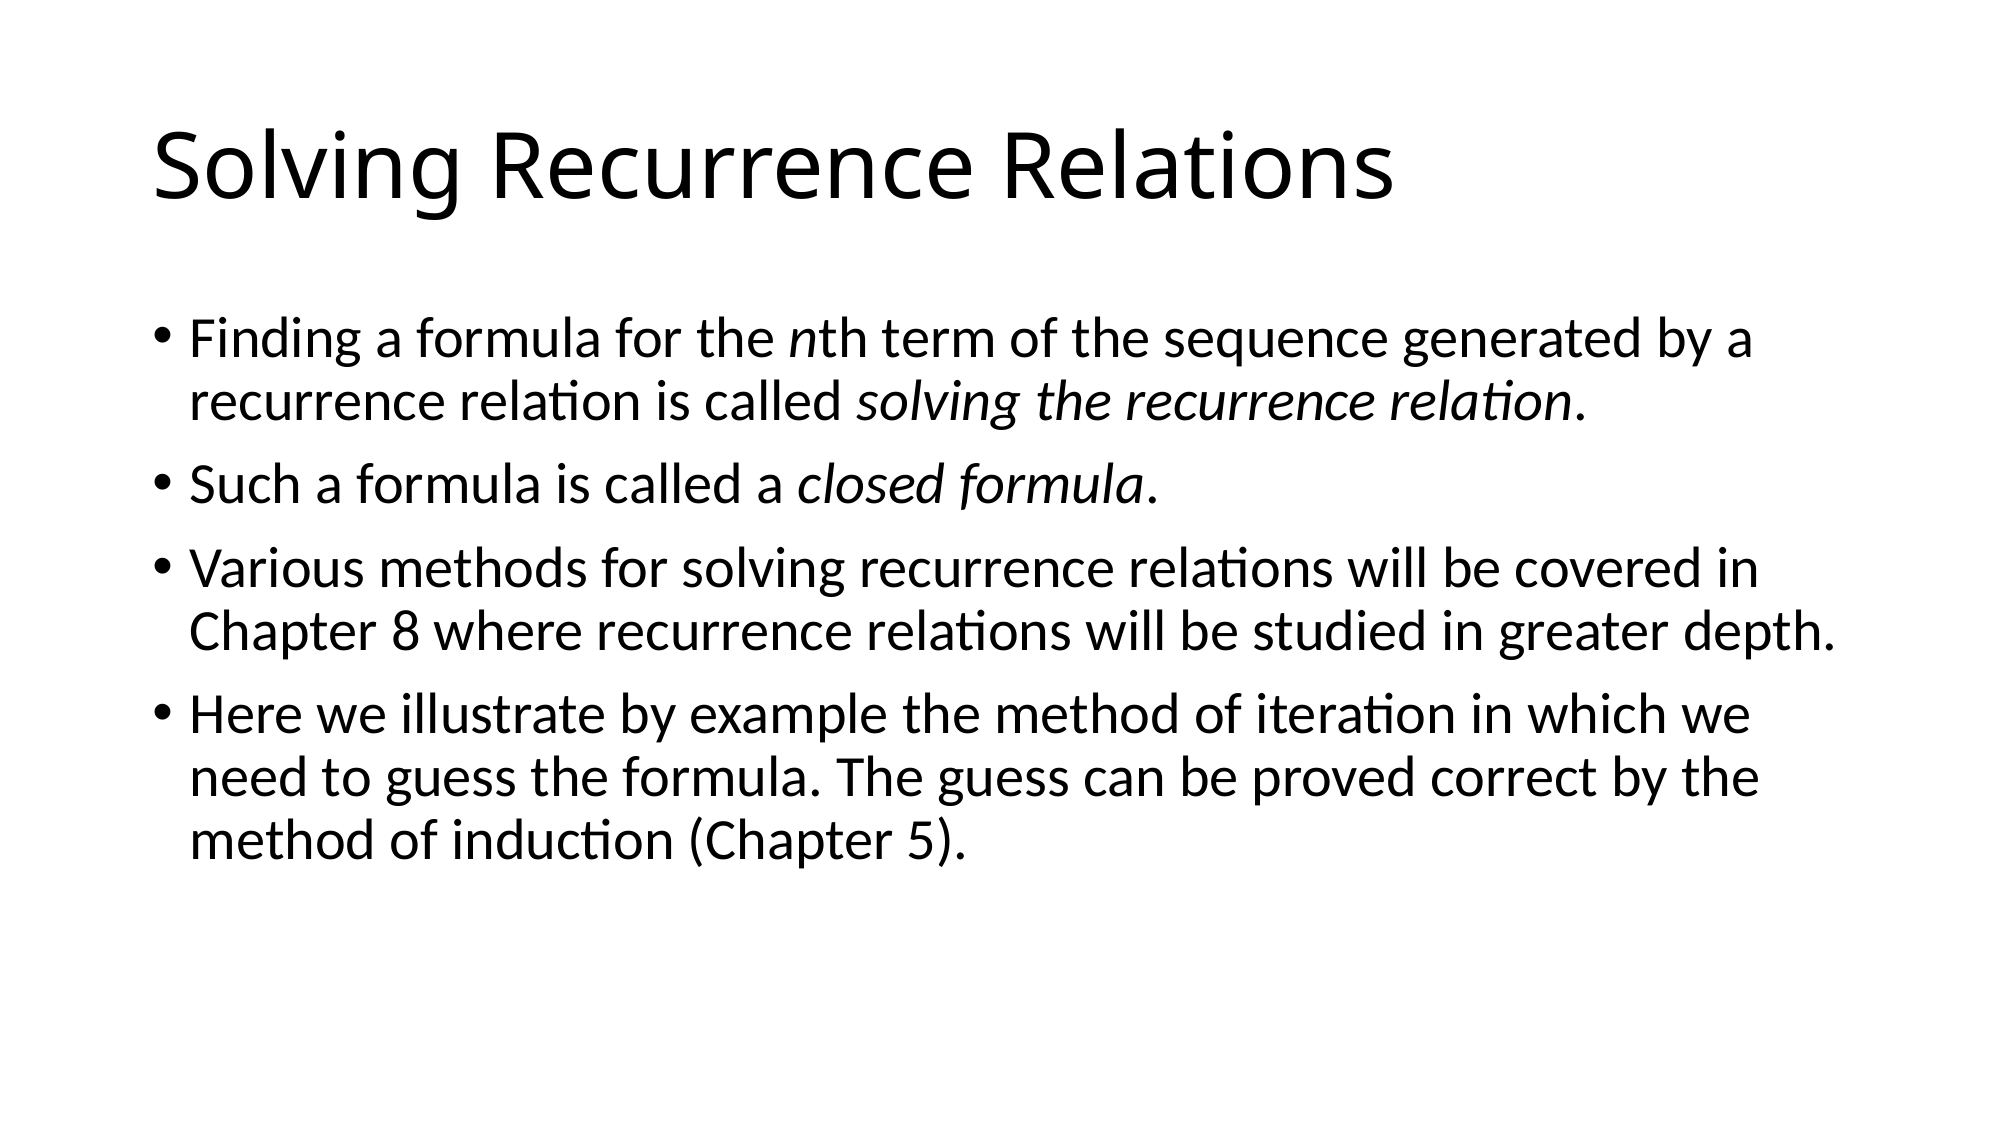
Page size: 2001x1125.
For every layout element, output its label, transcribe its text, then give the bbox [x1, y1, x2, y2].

title Solving Recurrence Relations [137, 59, 1863, 278]
list Finding a formula for the nth term of the sequence generated by a recurrence relation is called solving the recurrence relation. Such a formula is called a closed formula. Various methods for solving recurrence relations will be covered in Chapter 8 where recurrence relations will be studied in greater depth. Here we illustrate by example the method of iteration in which we need to guess the formula. The guess can be proved correct by the method of induction (Chapter 5). [137, 299, 1863, 1014]
